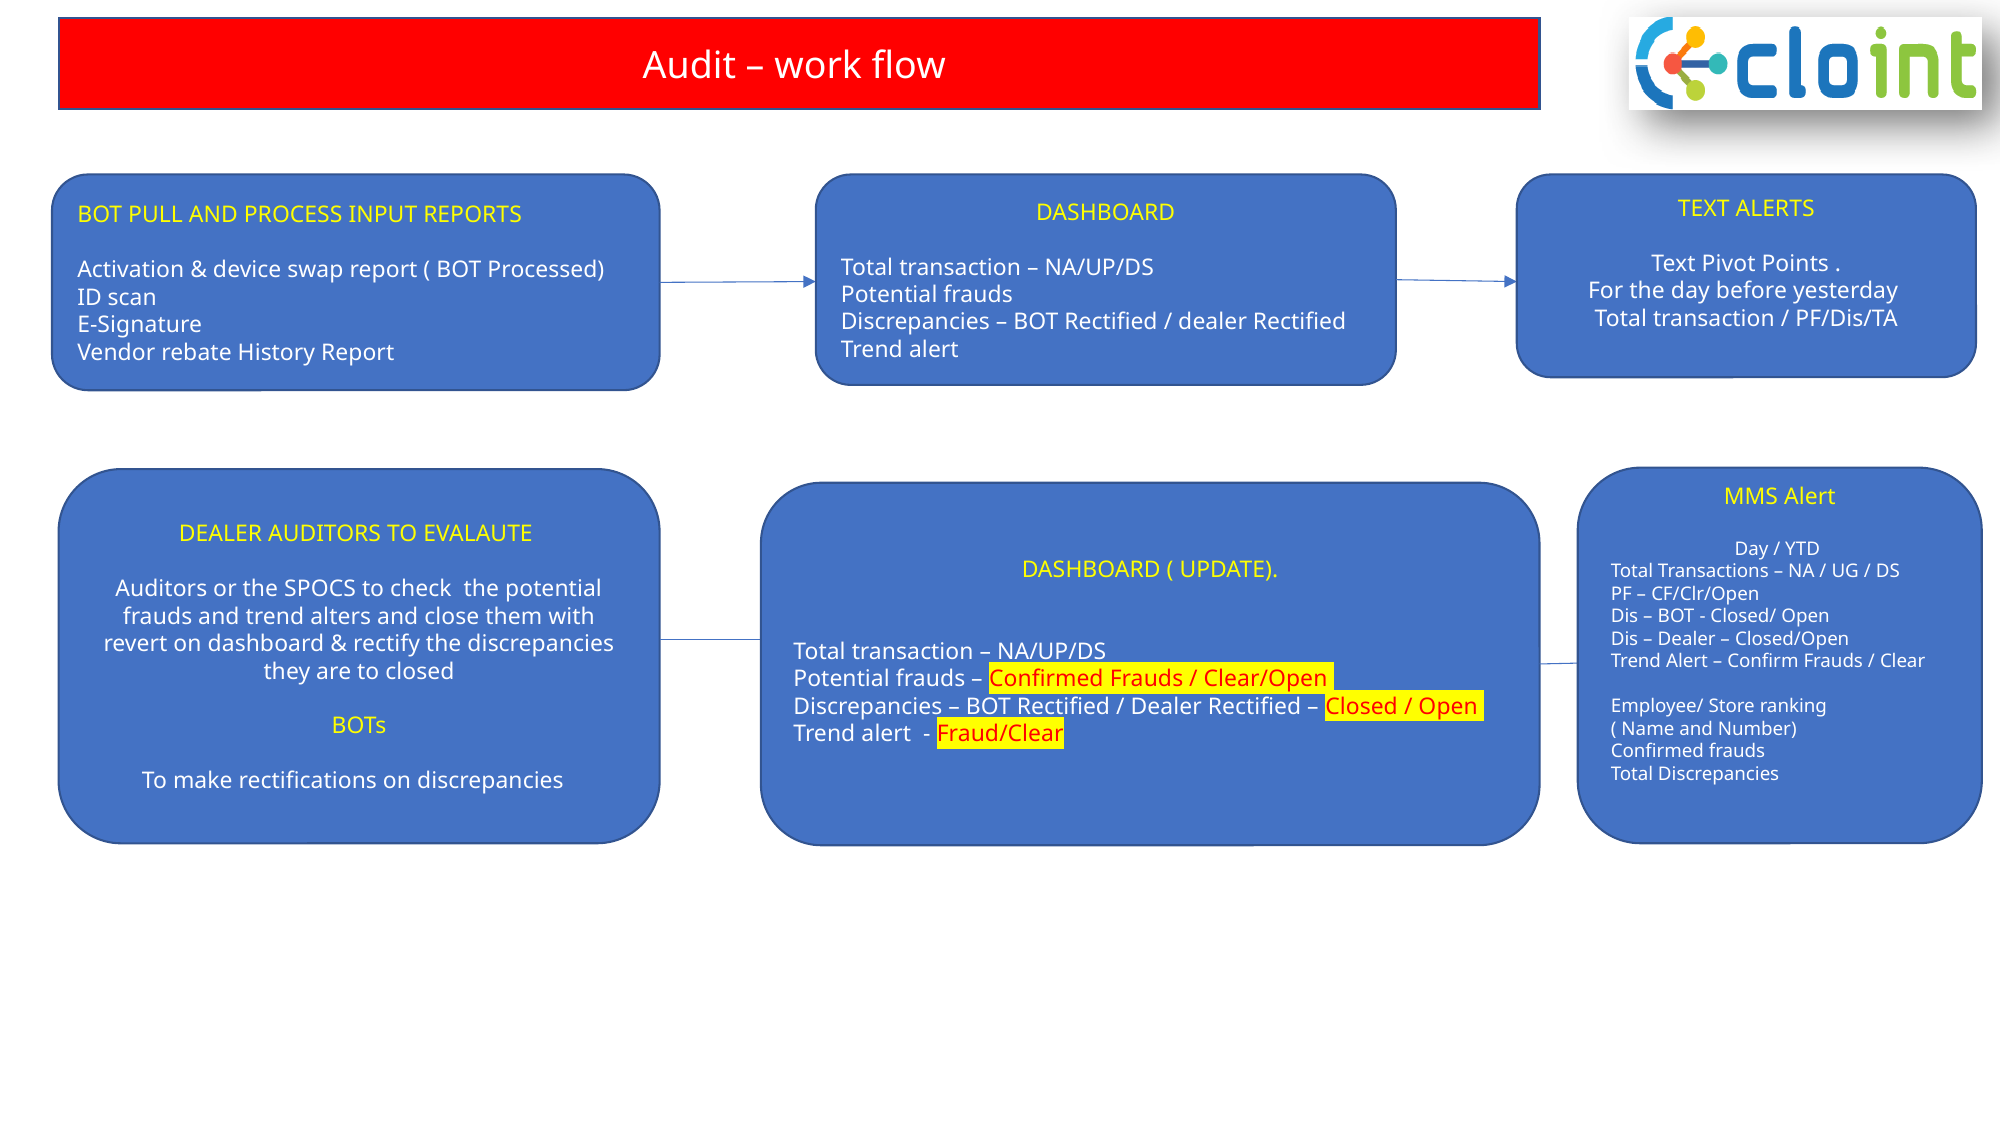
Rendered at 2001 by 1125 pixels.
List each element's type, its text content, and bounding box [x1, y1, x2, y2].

text_box DEALER AUDITORS TO EVALAUTE Auditors or the SPOCS to check the potential frauds and trend alters and close them with revert on dashboard & rectify the discrepancies they are to closed BOTs To make rectifications on discrepancies [57, 468, 661, 845]
picture [1628, 17, 1982, 110]
text_box DASHBOARD Total transaction – NA/UP/DS Potential frauds Discrepancies – BOT Rectified / dealer Rectified Trend alert [814, 173, 1397, 386]
text_box Audit – work flow [58, 17, 1541, 110]
text_box DASHBOARD ( UPDATE). Total transaction – NA/UP/DS Potential frauds – Confirmed Frauds / Clear/Open Discrepancies – BOT Rectified / Dealer Rectified – Closed / Open Trend alert - Fraud/Clear [759, 481, 1541, 847]
text_box TEXT ALERTS Text Pivot Points . For the day before yesterday Total transaction / PF/Dis/TA [1515, 173, 1978, 379]
text_box MMS Alert Day / YTD Total Transactions – NA / UG / DS PF – CF/Clr/Open Dis – BOT - Closed/ Open Dis – Dealer – Closed/Open Trend Alert – Confirm Frauds / Clear Employee/ Store ranking ( Name and Number) Confirmed frauds Total Discrepancies [1576, 466, 1983, 845]
text_box BOT PULL AND PROCESS INPUT REPORTS Activation & device swap report ( BOT Processed) ID scan E-Signature Vendor rebate History Report [50, 173, 661, 392]
